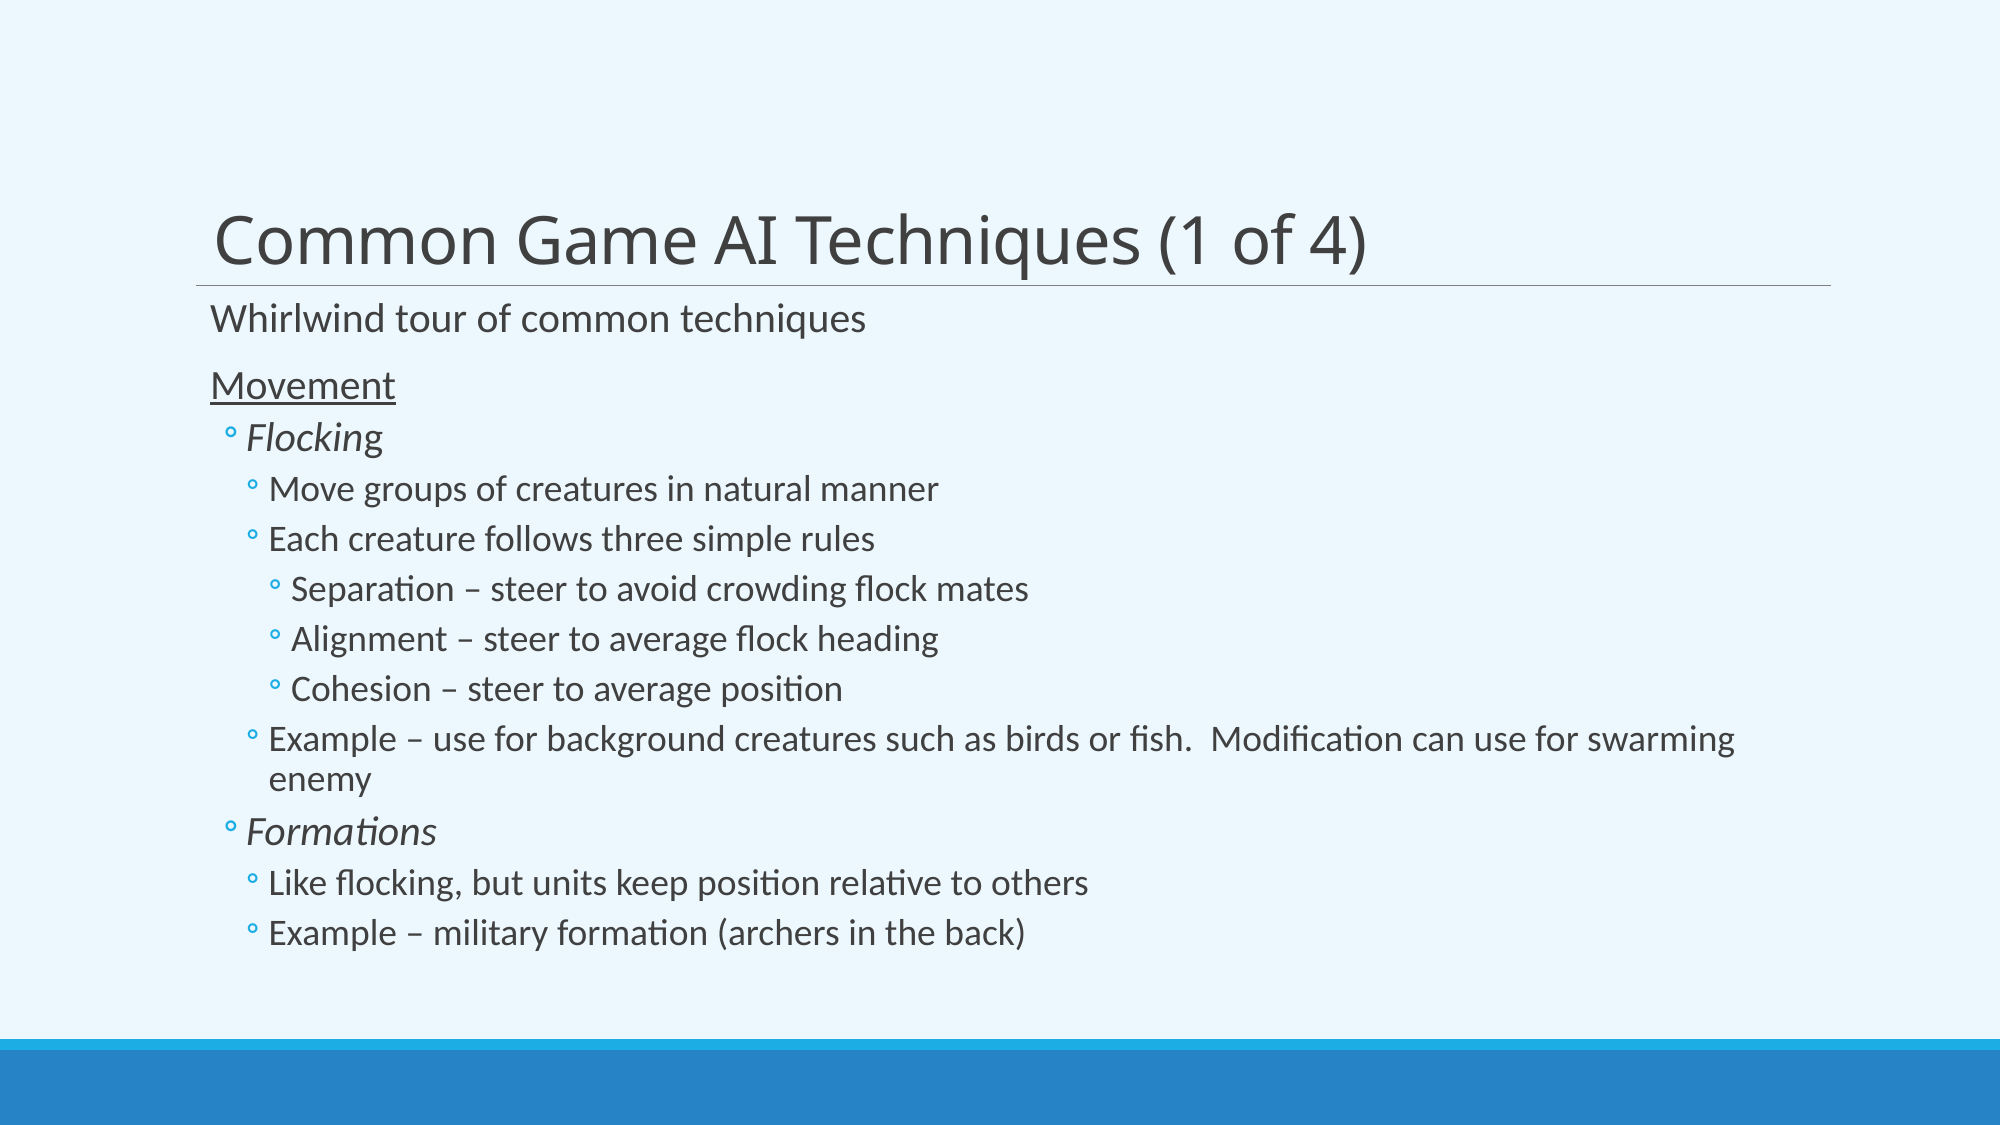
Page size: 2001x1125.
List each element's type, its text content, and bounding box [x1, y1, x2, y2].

title Common Game AI Techniques (1 of 4) [198, 98, 1474, 286]
list Whirlwind tour of common techniques Movement Flocking Move groups of creatures in natural manner Each creature follows three simple rules Separation – steer to avoid crowding flock mates Alignment – steer to average flock heading Cohesion – steer to average position Example – use for background creatures such as birds or fish. Modification can use for swarming enemy Formations Like flocking, but units keep position relative to others Example – military formation (archers in the back) [198, 289, 1826, 1063]
